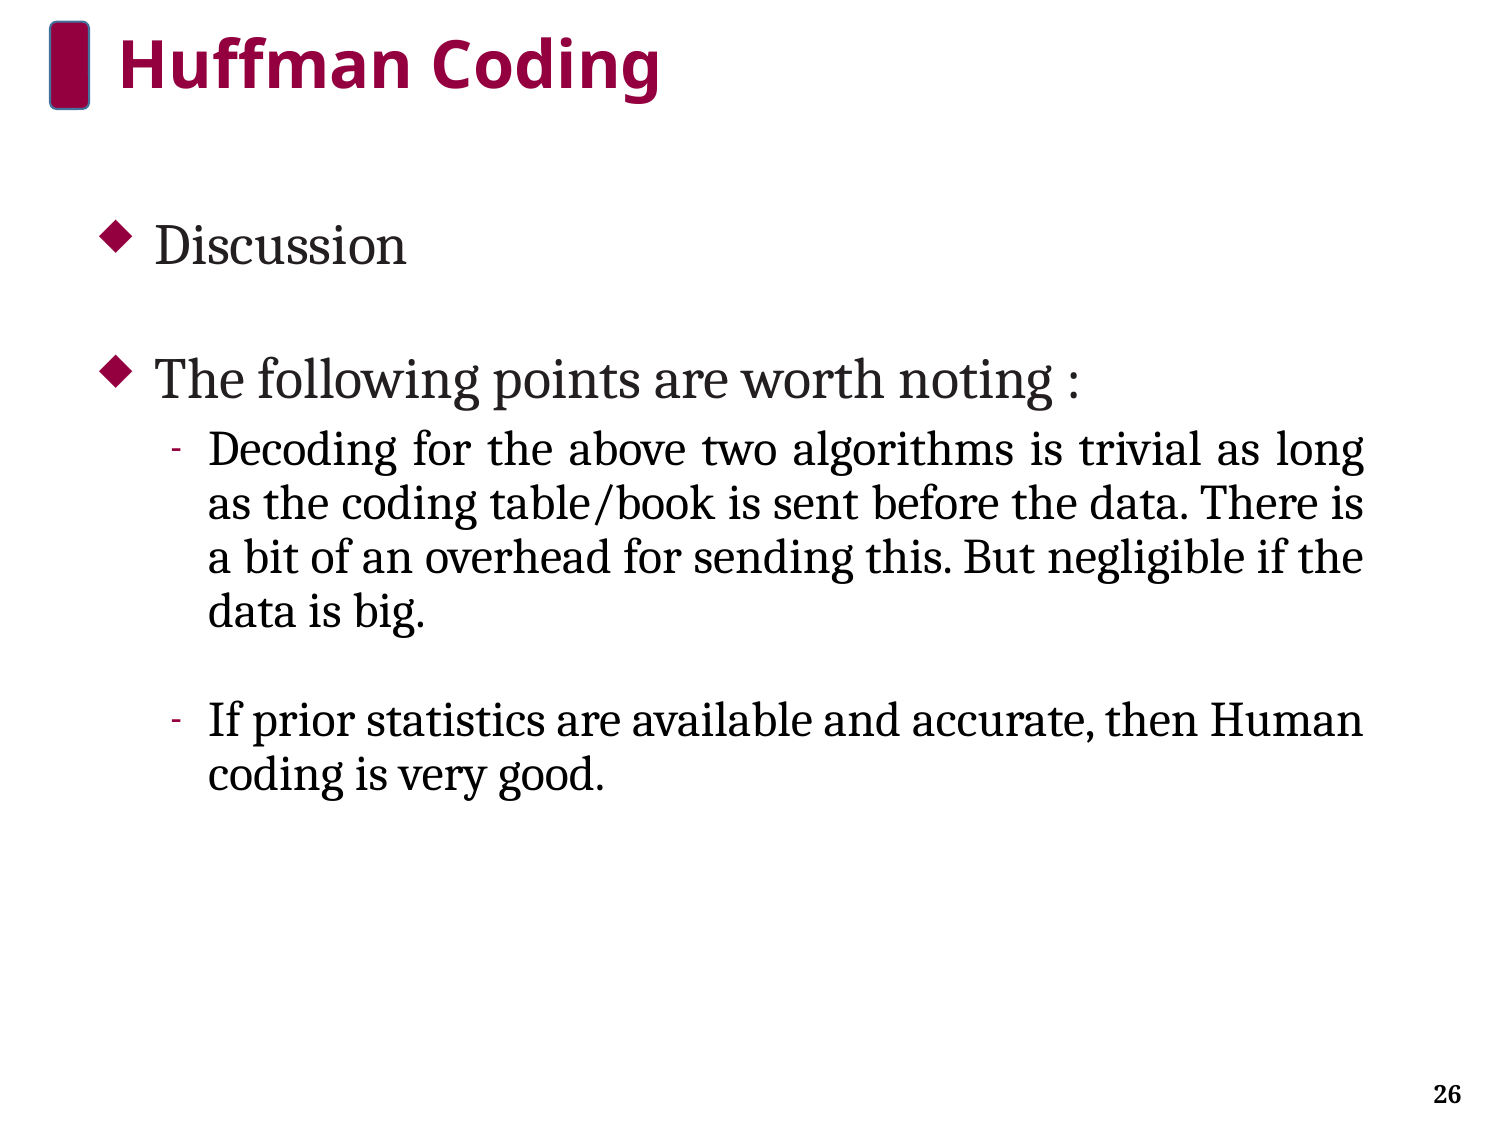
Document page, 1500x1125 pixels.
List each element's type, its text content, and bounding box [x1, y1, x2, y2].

list [75, 200, 1425, 1089]
title Huffman Coding [103, 23, 1397, 111]
text_box Discussion The following points are worth noting : Decoding for the above two algorithms is trivial as long as the coding table/book is sent before the data. There is a bit of an overhead for sending this. But negligible if the data is big. If prior statistics are available and accurate, then Human coding is very good. [95, 206, 1368, 1125]
slide_number 26 [1384, 1065, 1500, 1125]
